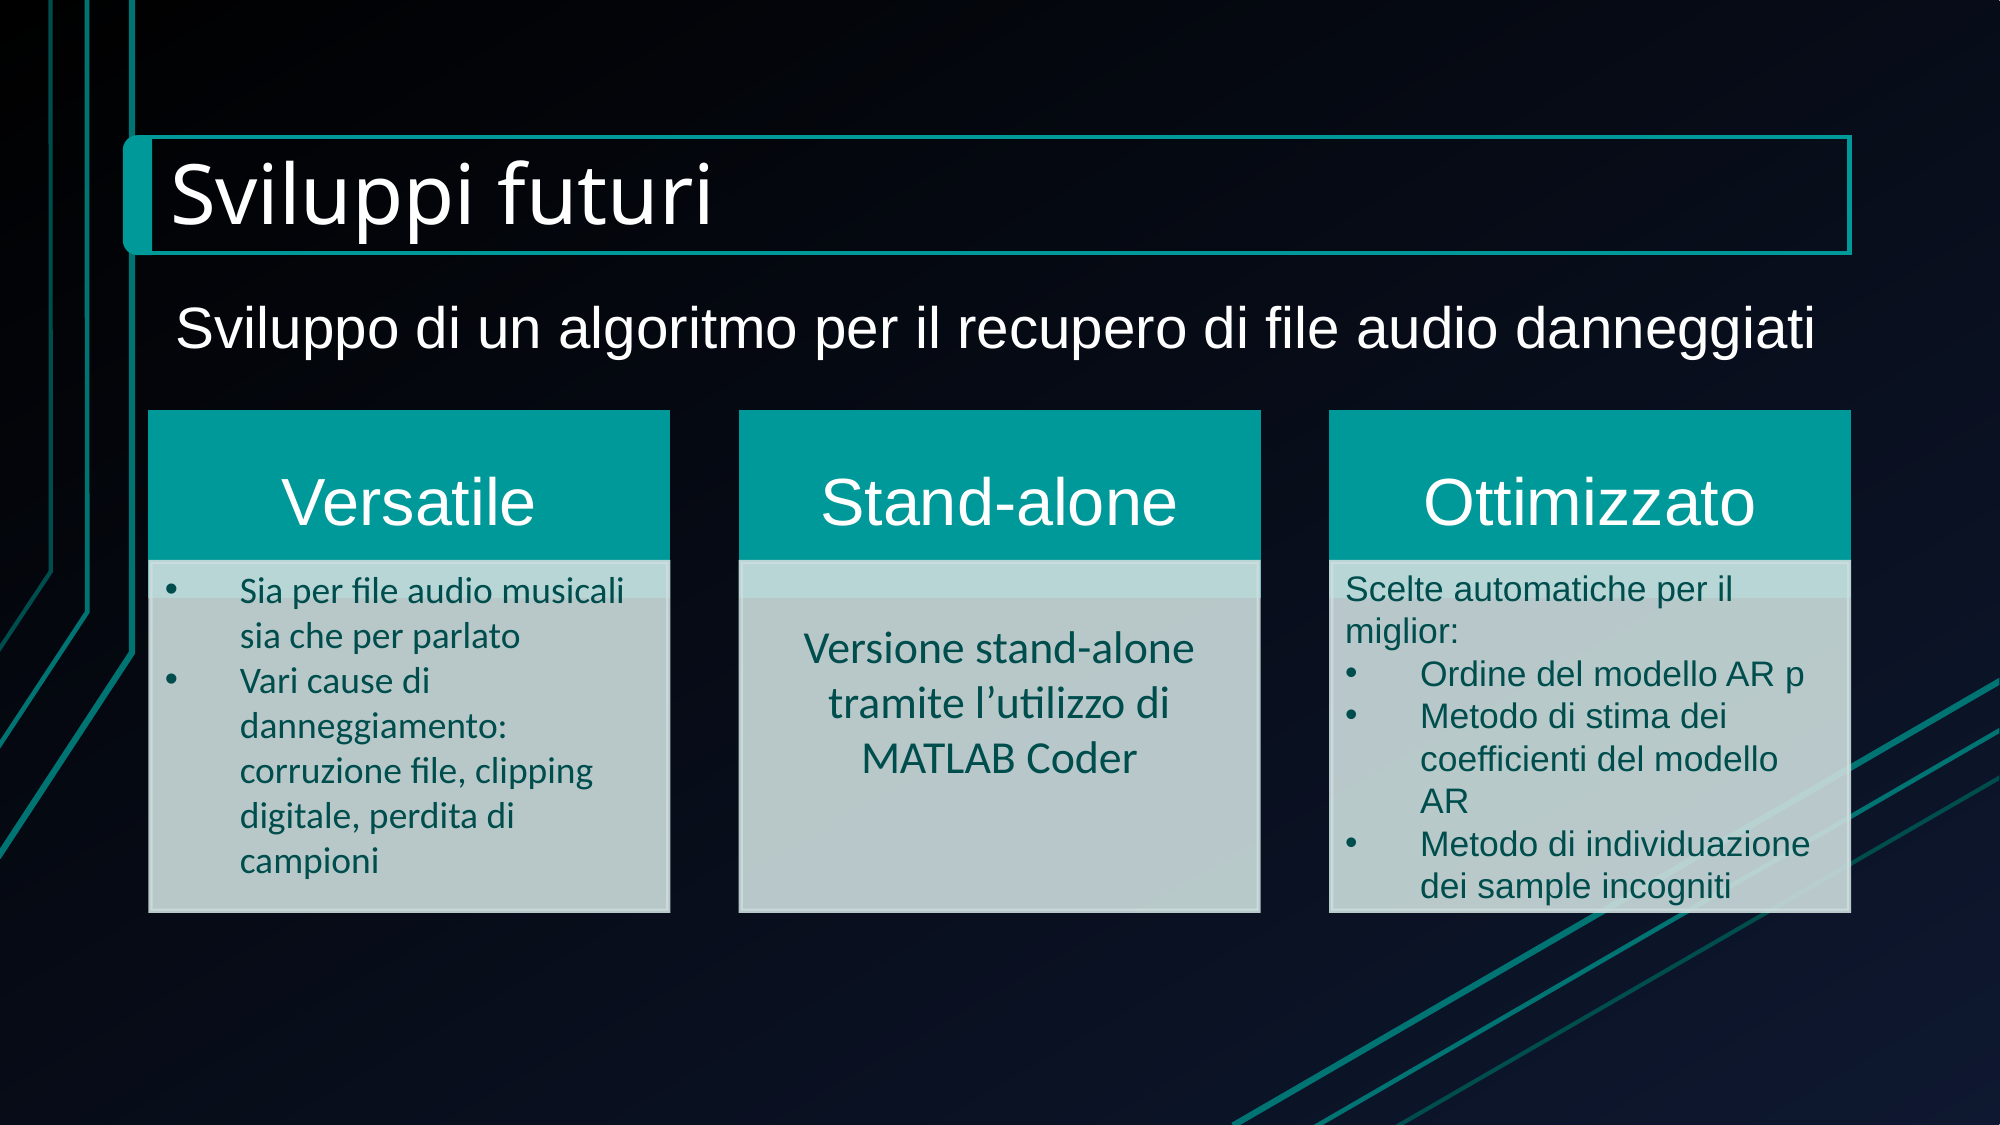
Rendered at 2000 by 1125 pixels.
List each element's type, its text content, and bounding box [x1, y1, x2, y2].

text_box Sviluppo di un algoritmo per il recupero di file audio danneggiati [161, 290, 1839, 369]
title Sviluppi futuri [153, 135, 1852, 255]
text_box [149, 407, 1850, 916]
text_box [122, 135, 153, 256]
